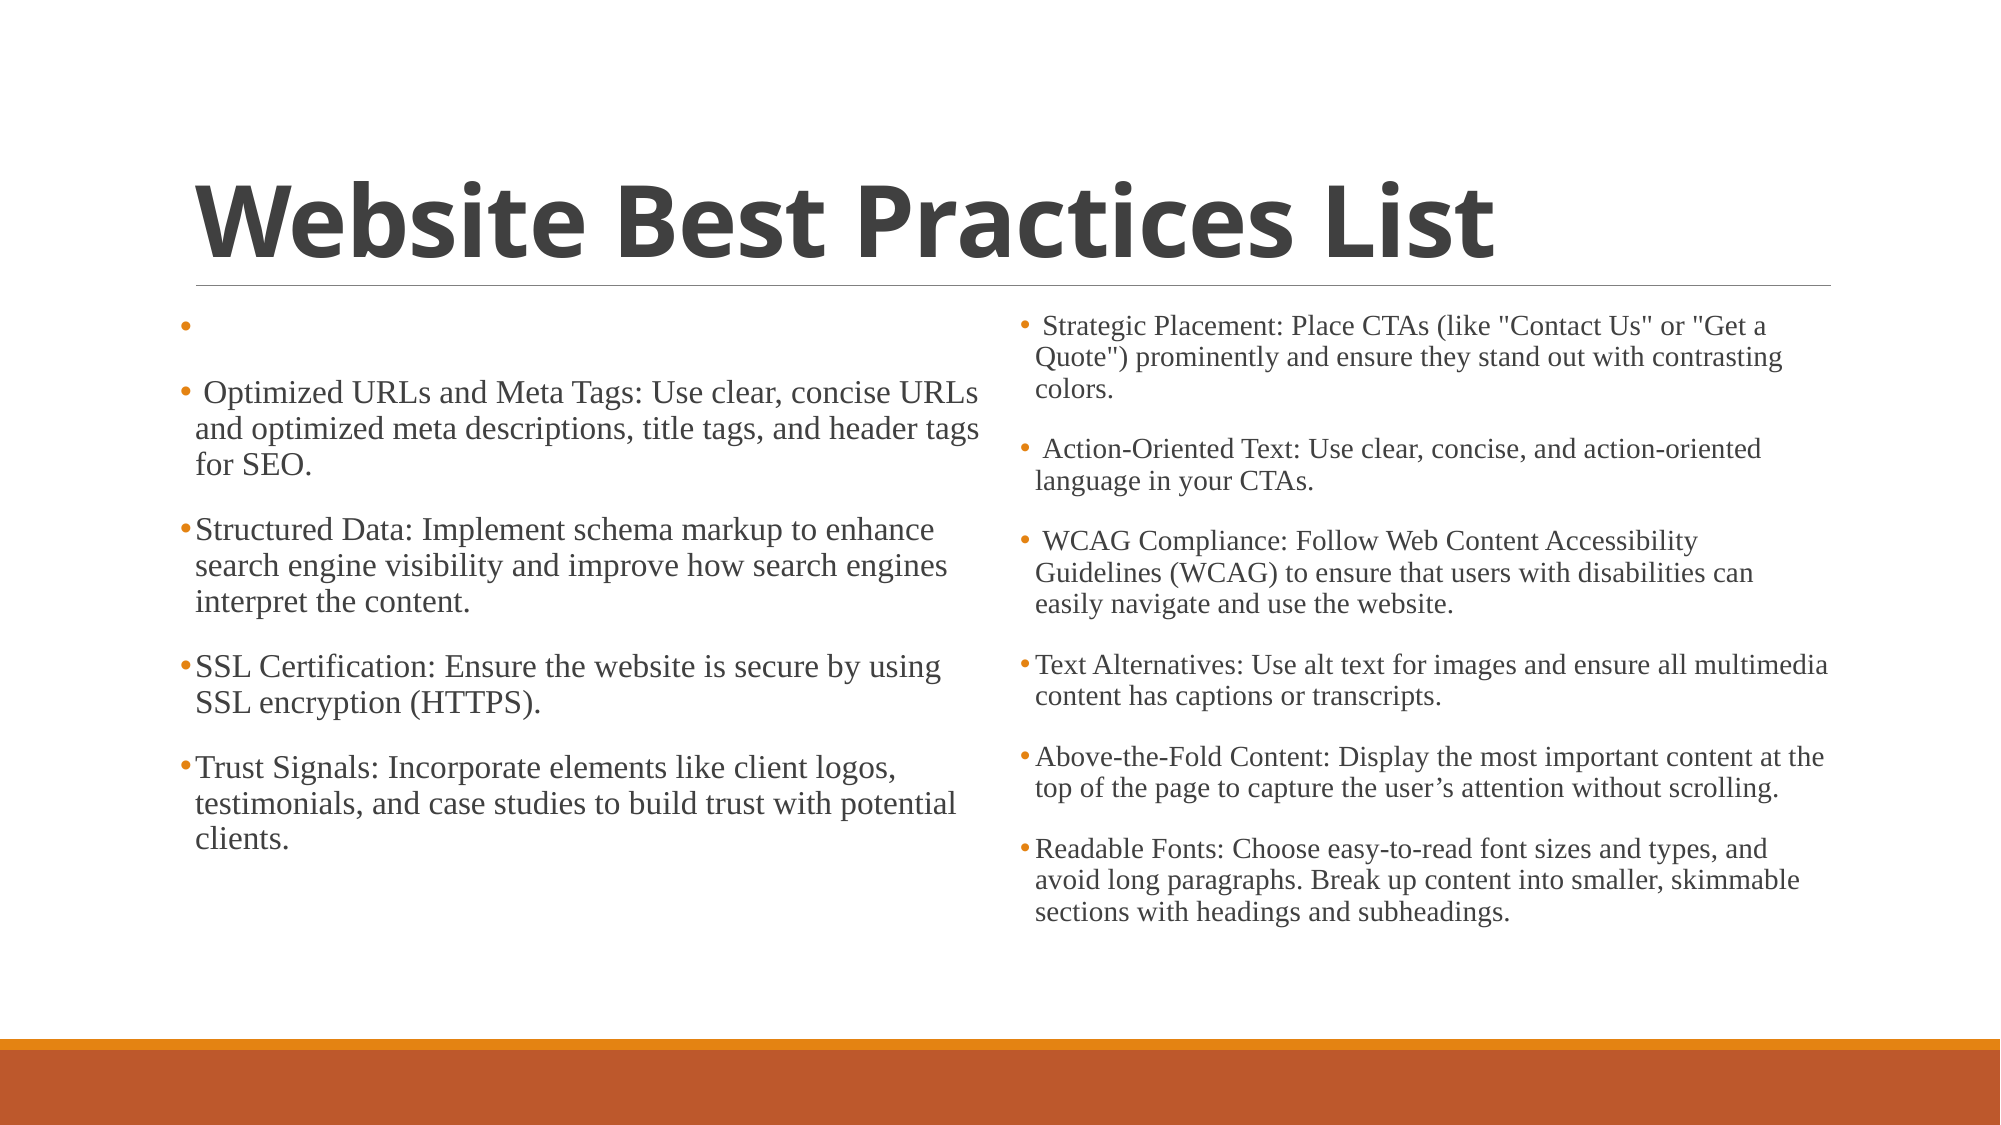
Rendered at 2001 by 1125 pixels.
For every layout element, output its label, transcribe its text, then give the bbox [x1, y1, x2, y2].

title Website Best Practices List [180, 47, 1830, 285]
list Strategic Placement: Place CTAs (like "Contact Us" or "Get a Quote") prominently and ensure they stand out with contrasting colors. Action-Oriented Text: Use clear, concise, and action-oriented language in your CTAs. WCAG Compliance: Follow Web Content Accessibility Guidelines (WCAG) to ensure that users with disabilities can easily navigate and use the website. Text Alternatives: Use alt text for images and ensure all multimedia content has captions or transcripts. Above-the-Fold Content: Display the most important content at the top of the page to capture the user’s attention without scrolling. Readable Fonts: Choose easy-to-read font sizes and types, and avoid long paragraphs. Break up content into smaller, skimmable sections with headings and subheadings. [1020, 302, 1830, 963]
list Optimized URLs and Meta Tags: Use clear, concise URLs and optimized meta descriptions, title tags, and header tags for SEO. Structured Data: Implement schema markup to enhance search engine visibility and improve how search engines interpret the content. SSL Certification: Ensure the website is secure by using SSL encryption (HTTPS). Trust Signals: Incorporate elements like client logos, testimonials, and case studies to build trust with potential clients. [180, 302, 990, 963]
